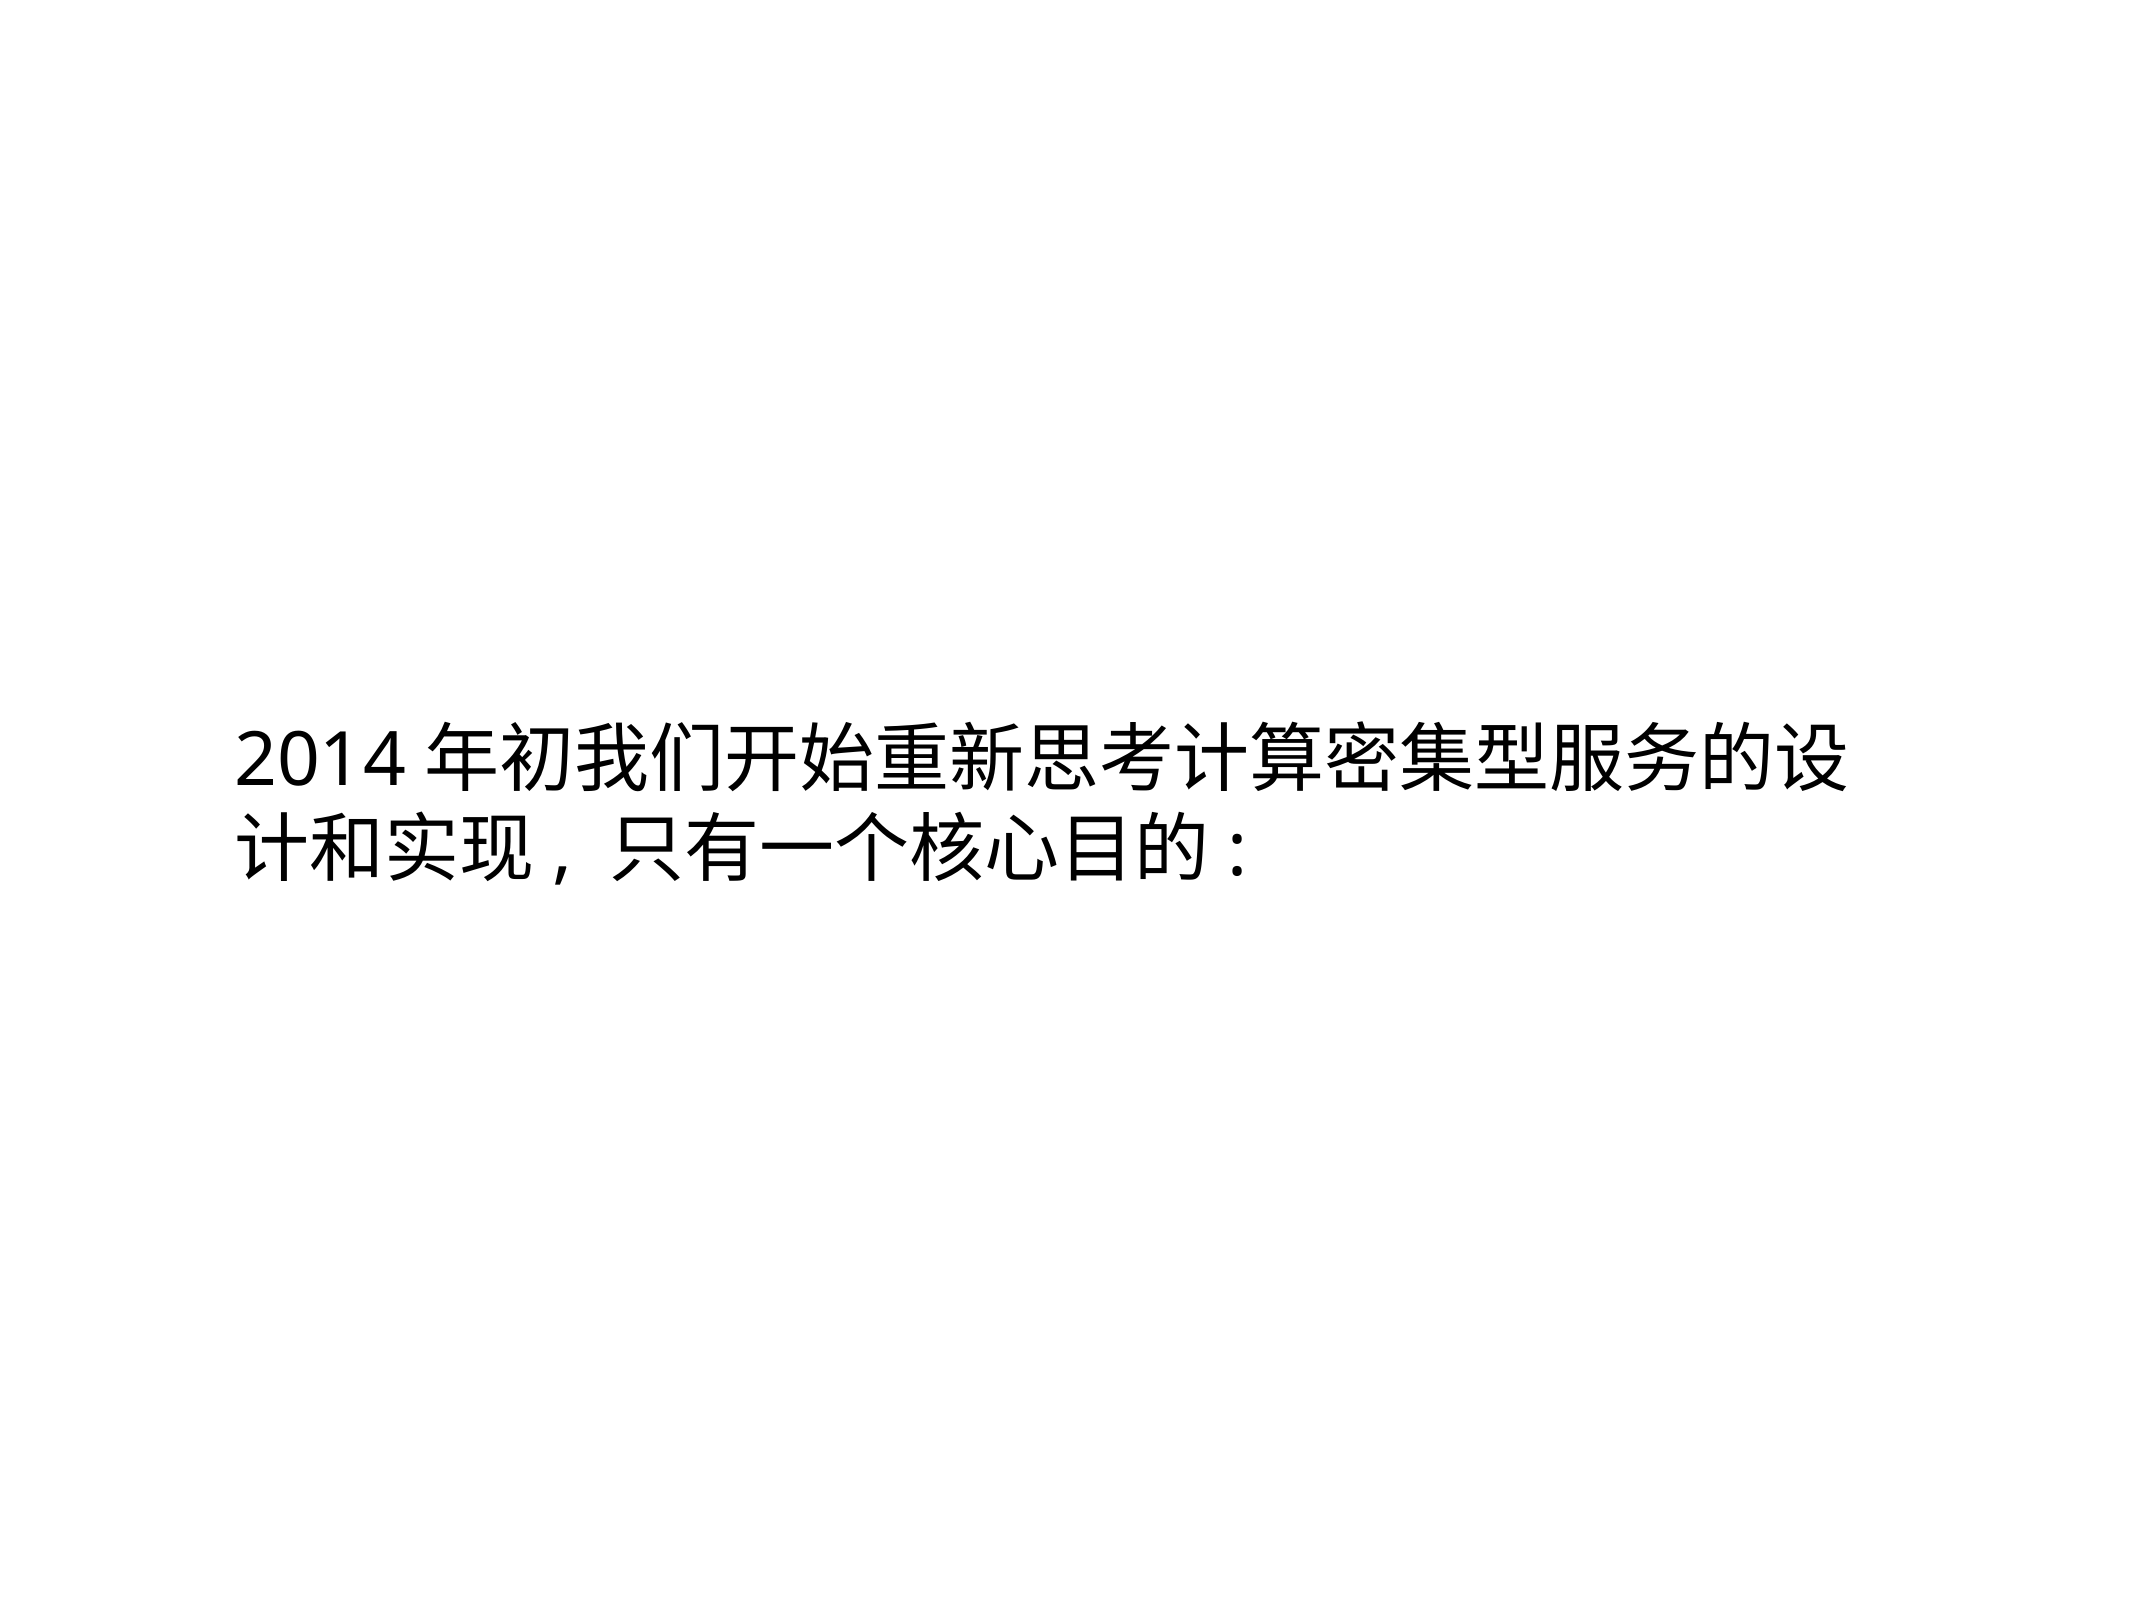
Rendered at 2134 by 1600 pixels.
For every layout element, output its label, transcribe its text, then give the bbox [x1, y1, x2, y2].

text_box 2014年初我们开始重新思考计算密集型服务的设计和实现, 只有一个核心目的: [225, 701, 1908, 899]
